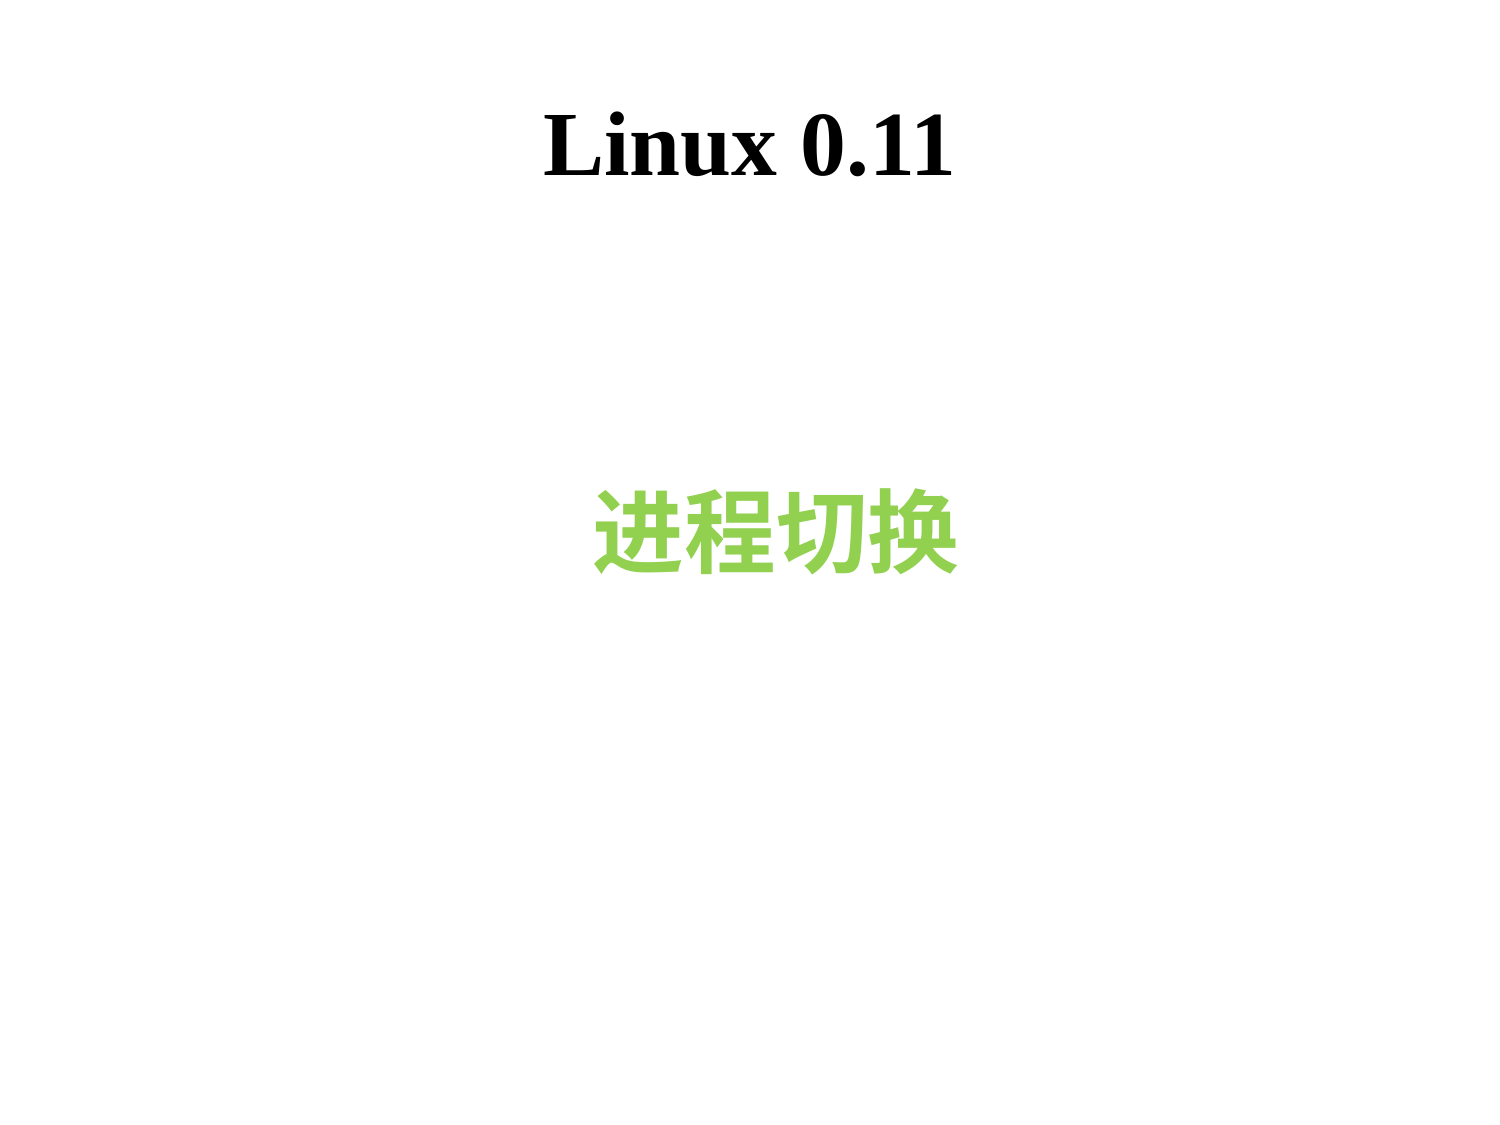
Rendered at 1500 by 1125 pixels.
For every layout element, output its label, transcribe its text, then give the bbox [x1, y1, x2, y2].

title Linux 0.11 [75, 45, 1425, 233]
list 进程切换 [247, 479, 1231, 612]
